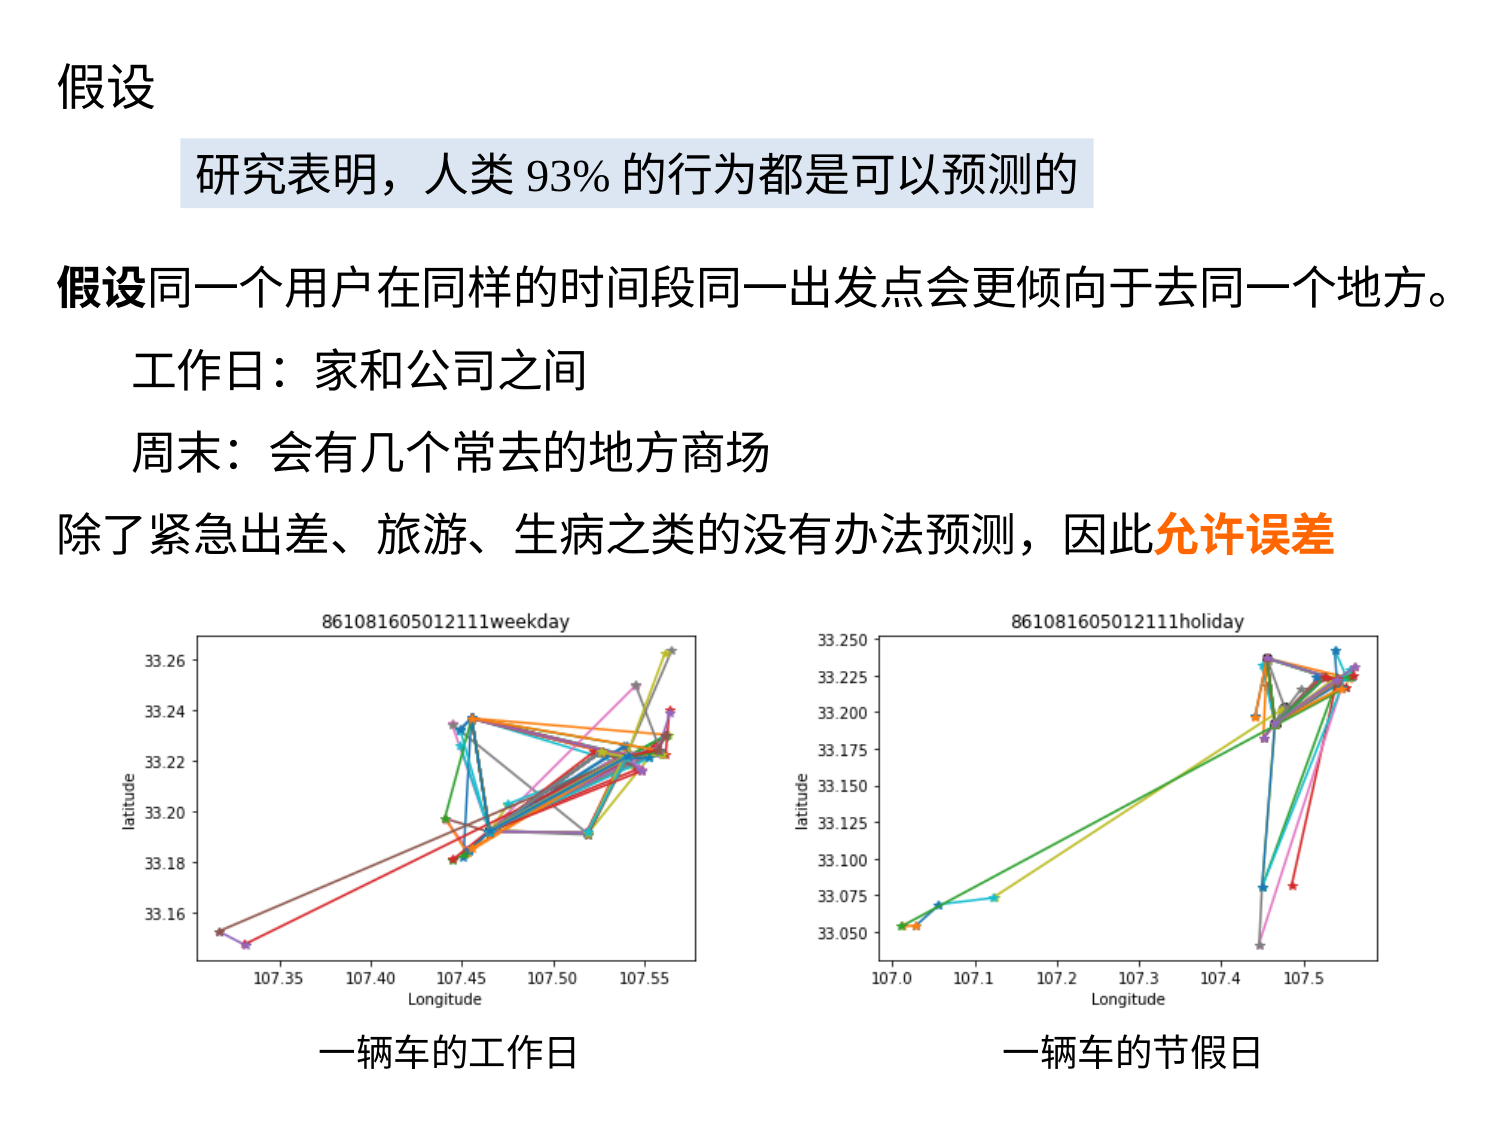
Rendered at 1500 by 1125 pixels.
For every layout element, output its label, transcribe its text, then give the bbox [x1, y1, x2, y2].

picture [785, 602, 1393, 1017]
text_box 研究表明，人类93%的行为都是可以预测的 [180, 138, 1094, 209]
text_box 一辆车的节假日 [950, 1025, 1317, 1082]
text_box 一辆车的工作日 [267, 1025, 634, 1082]
picture [111, 602, 710, 1017]
text_box 假设同一个用户在同样的时间段同一出发点会更倾向于去同一个地方。 工作日：家和公司之间 周末：会有几个常去的地方商场 除了紧急出差、旅游、生病之类的没有办法预测，因此允许误差 [41, 223, 1459, 569]
text_box 假设 [41, 47, 182, 123]
